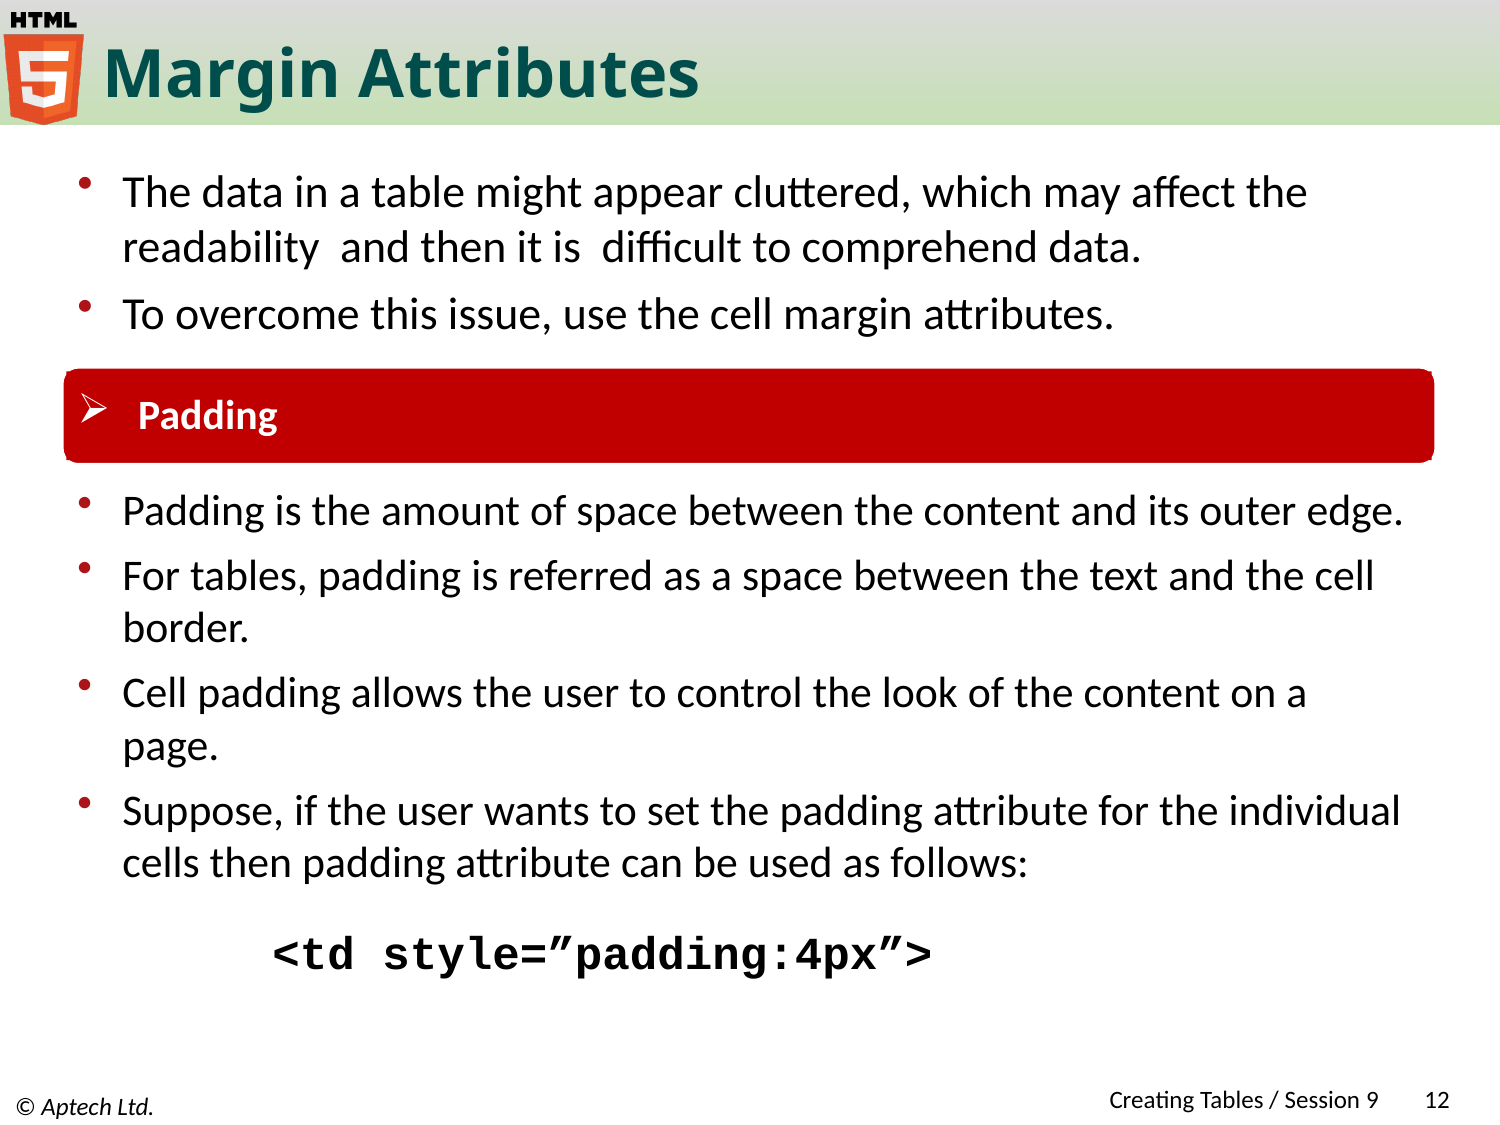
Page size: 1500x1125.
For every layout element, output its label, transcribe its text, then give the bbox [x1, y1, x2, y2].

picture [0, 12, 100, 125]
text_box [61, 366, 1437, 466]
text_box Padding is the amount of space between the content and its outer edge. For tables, padding is referred as a space between the text and the cell border. Cell padding allows the user to control the look of the content on a page. Suppose, if the user wants to set the padding attribute for the individual cells then padding attribute can be used as follows: <td style=”padding:4px”> [32, 469, 1421, 1026]
footer Creating Tables / Session 9 [412, 1084, 1400, 1113]
title Margin Attributes [87, 37, 1338, 106]
text_box The data in a table might appear cluttered, which may affect the readability and then it is difficult to comprehend data. To overcome this issue, use the cell margin attributes. [32, 149, 1421, 350]
slide_number 12 [1400, 1084, 1465, 1113]
